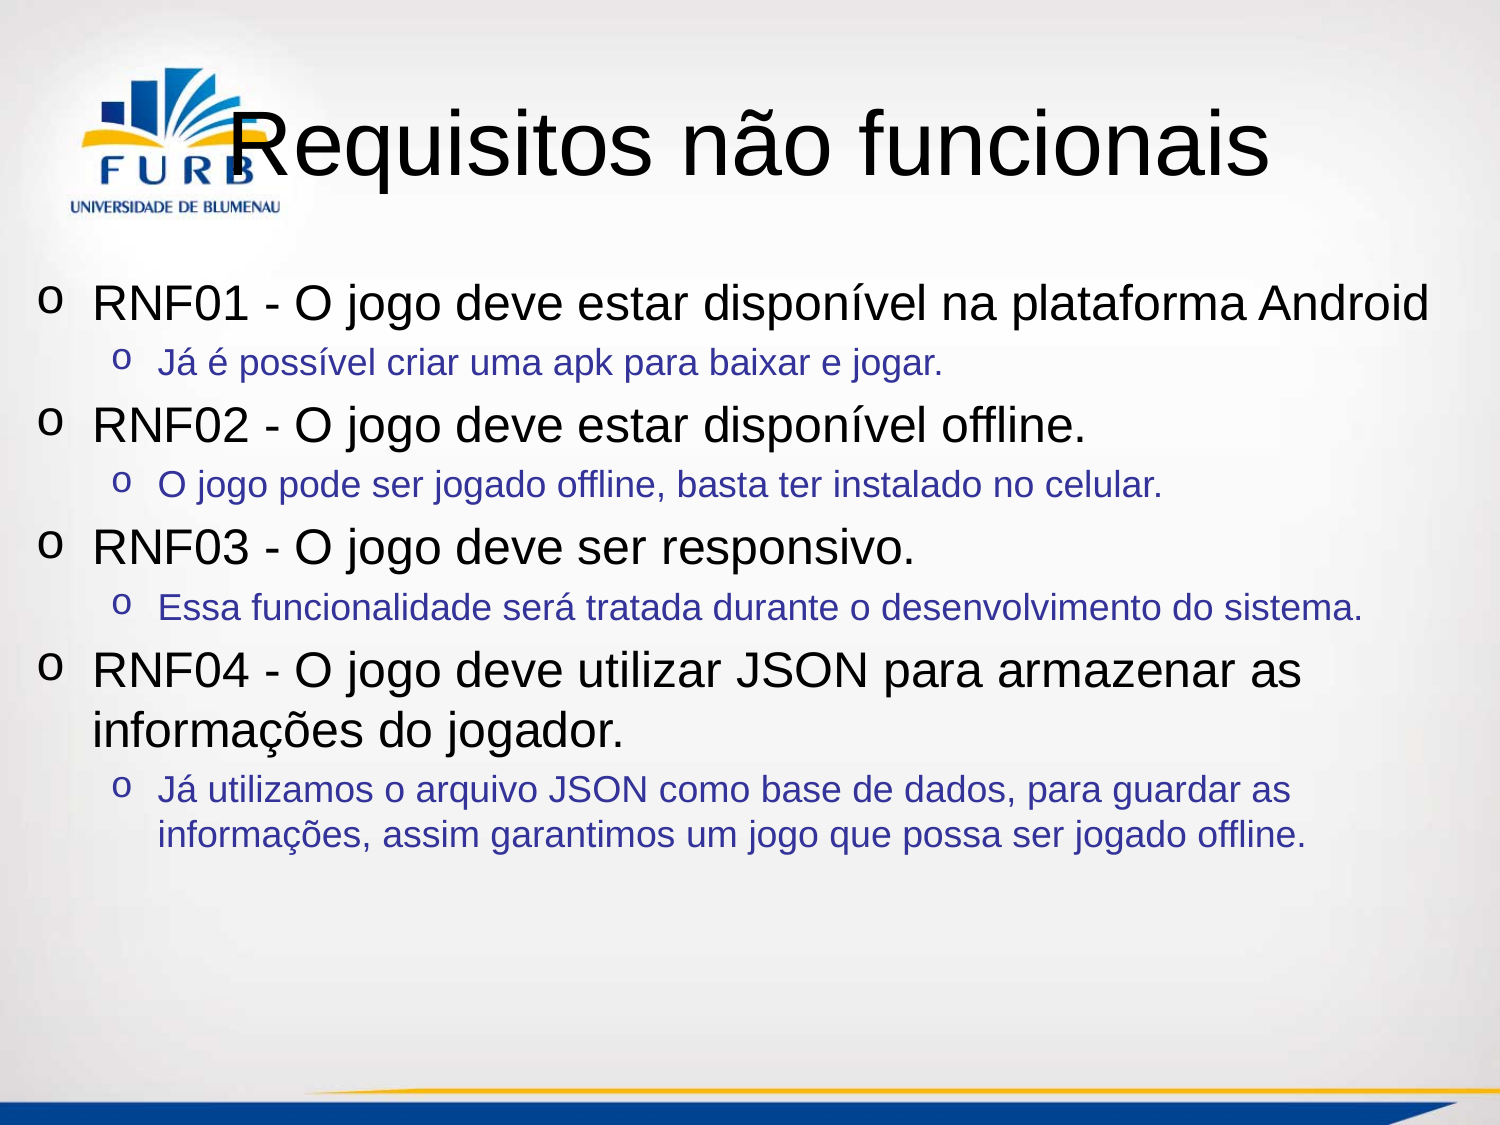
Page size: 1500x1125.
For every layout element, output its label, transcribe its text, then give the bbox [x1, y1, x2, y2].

title Requisitos não funcionais [75, 45, 1425, 233]
picture [0, 0, 1500, 1125]
list RNF01 - O jogo deve estar disponível na plataforma Android Já é possível criar uma apk para baixar e jogar. RNF02 - O jogo deve estar disponível offline. O jogo pode ser jogado offline, basta ter instalado no celular. RNF03 - O jogo deve ser responsivo. Essa funcionalidade será tratada durante o desenvolvimento do sistema. RNF04 - O jogo deve utilizar JSON para armazenar as informações do jogador. Já utilizamos o arquivo JSON como base de dados, para guardar as informações, assim garantimos um jogo que possa ser jogado offline. [20, 262, 1482, 1005]
